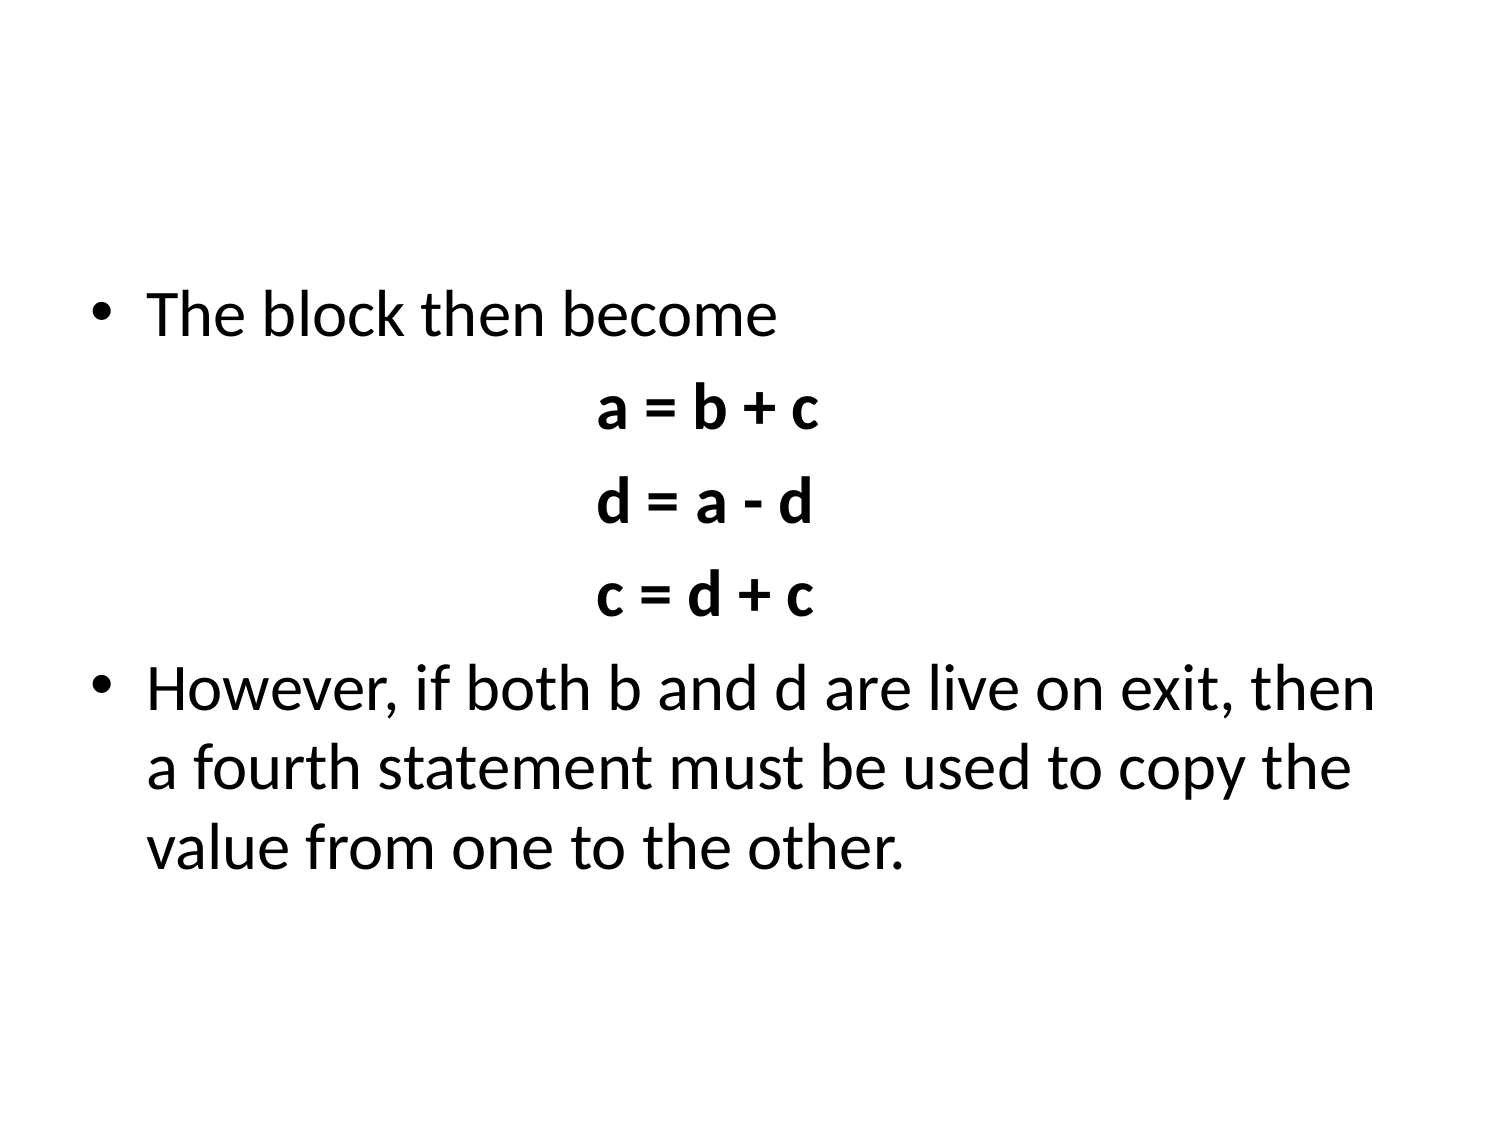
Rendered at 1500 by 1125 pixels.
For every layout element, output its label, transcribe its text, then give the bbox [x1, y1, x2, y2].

list The block then become a = b + c d = a - d c = d + c However, if both b and d are live on exit, then a fourth statement must be used to copy the value from one to the other. [75, 262, 1425, 1005]
